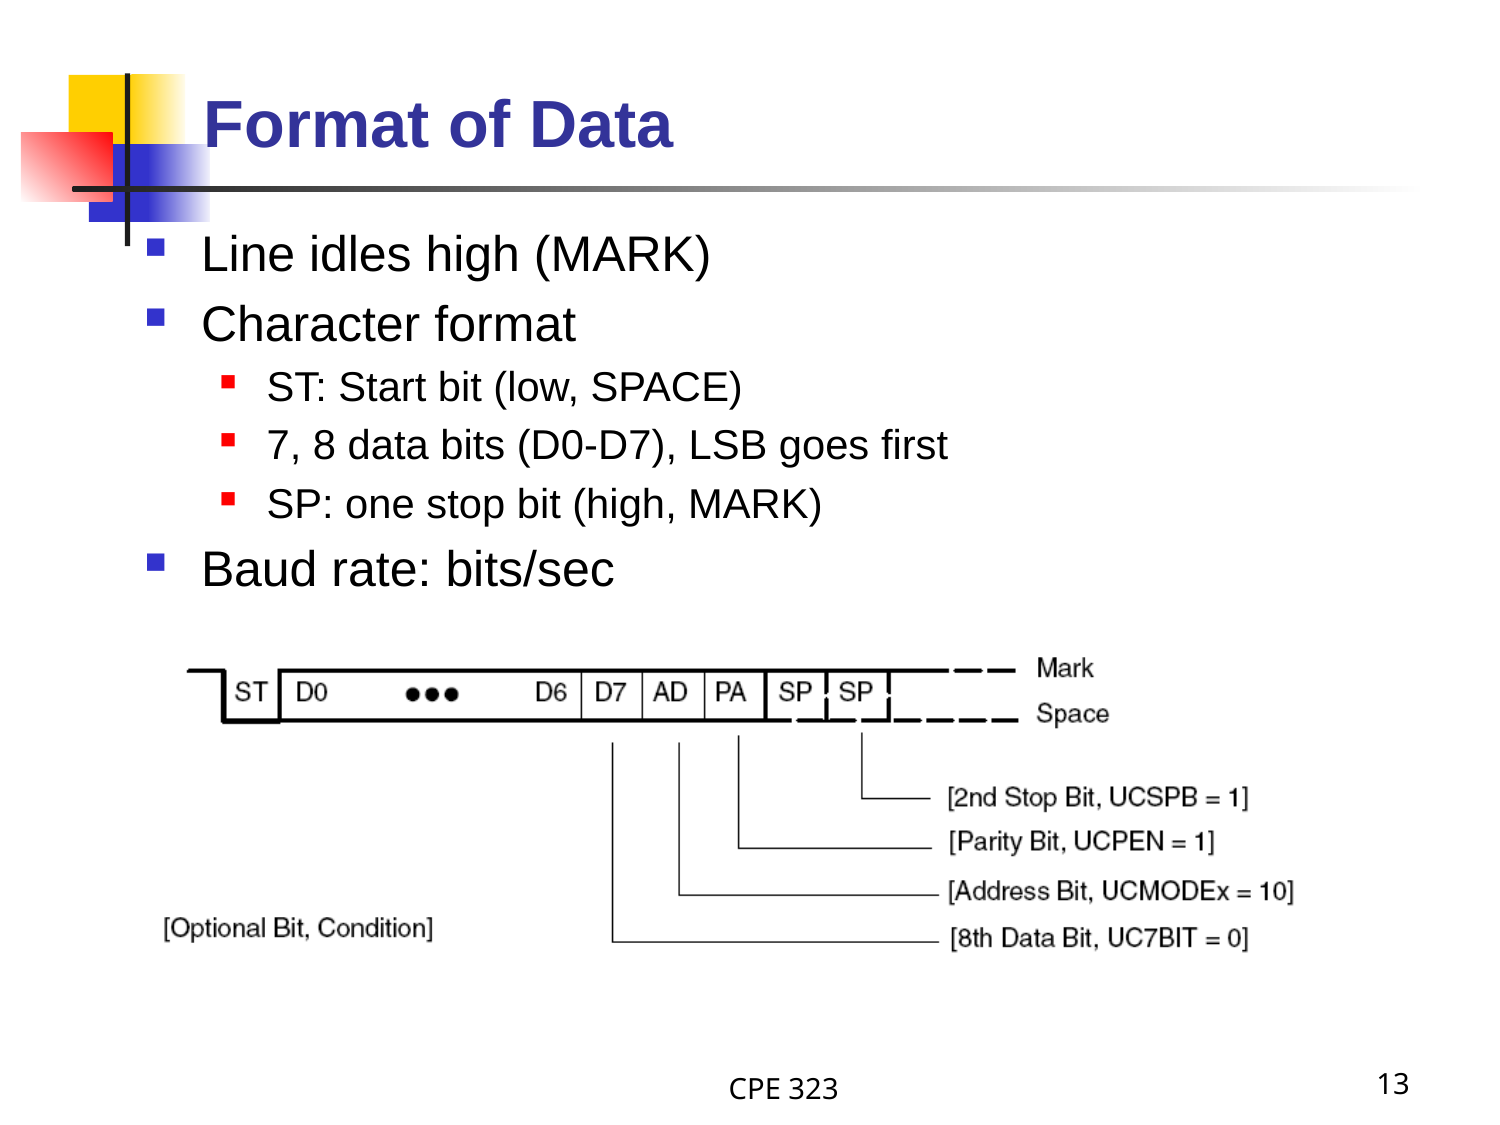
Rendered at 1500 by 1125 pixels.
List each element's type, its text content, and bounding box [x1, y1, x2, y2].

footer CPE 323 [549, 1037, 1026, 1113]
title Format of Data [188, 26, 1468, 169]
list Line idles high (MARK) Character format ST: Start bit (low, SPACE) 7, 8 data bits (D0-D7), LSB goes first SP: one stop bit (high, MARK) Baud rate: bits/sec [129, 213, 1470, 1083]
picture [128, 656, 1309, 970]
slide_number 13 [1112, 1037, 1426, 1113]
